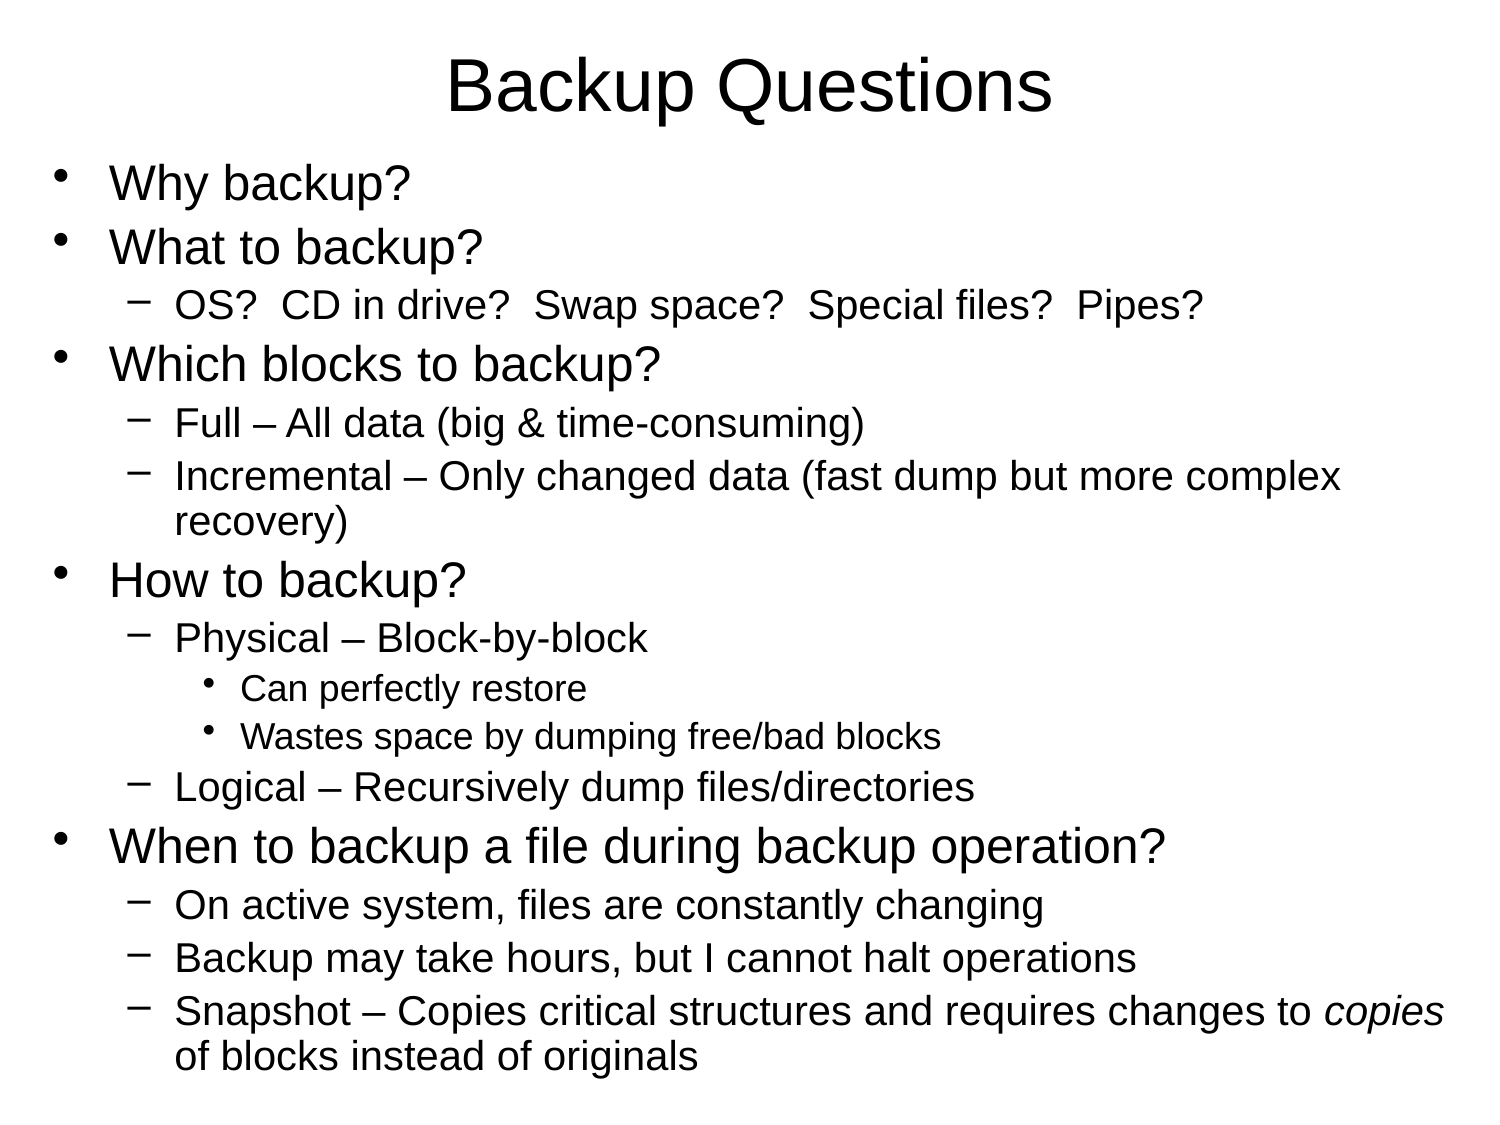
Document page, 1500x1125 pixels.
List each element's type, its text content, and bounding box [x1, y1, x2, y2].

list Why backup? What to backup? OS? CD in drive? Swap space? Special files? Pipes? Which blocks to backup? Full – All data (big & time-consuming) Incremental – Only changed data (fast dump but more complex recovery) How to backup? Physical – Block-by-block Can perfectly restore Wastes space by dumping free/bad blocks Logical – Recursively dump files/directories When to backup a file during backup operation? On active system, files are constantly changing Backup may take hours, but I cannot halt operations Snapshot – Copies critical structures and requires changes to copies of blocks instead of originals [37, 149, 1476, 1125]
title Backup Questions [74, 24, 1426, 138]
